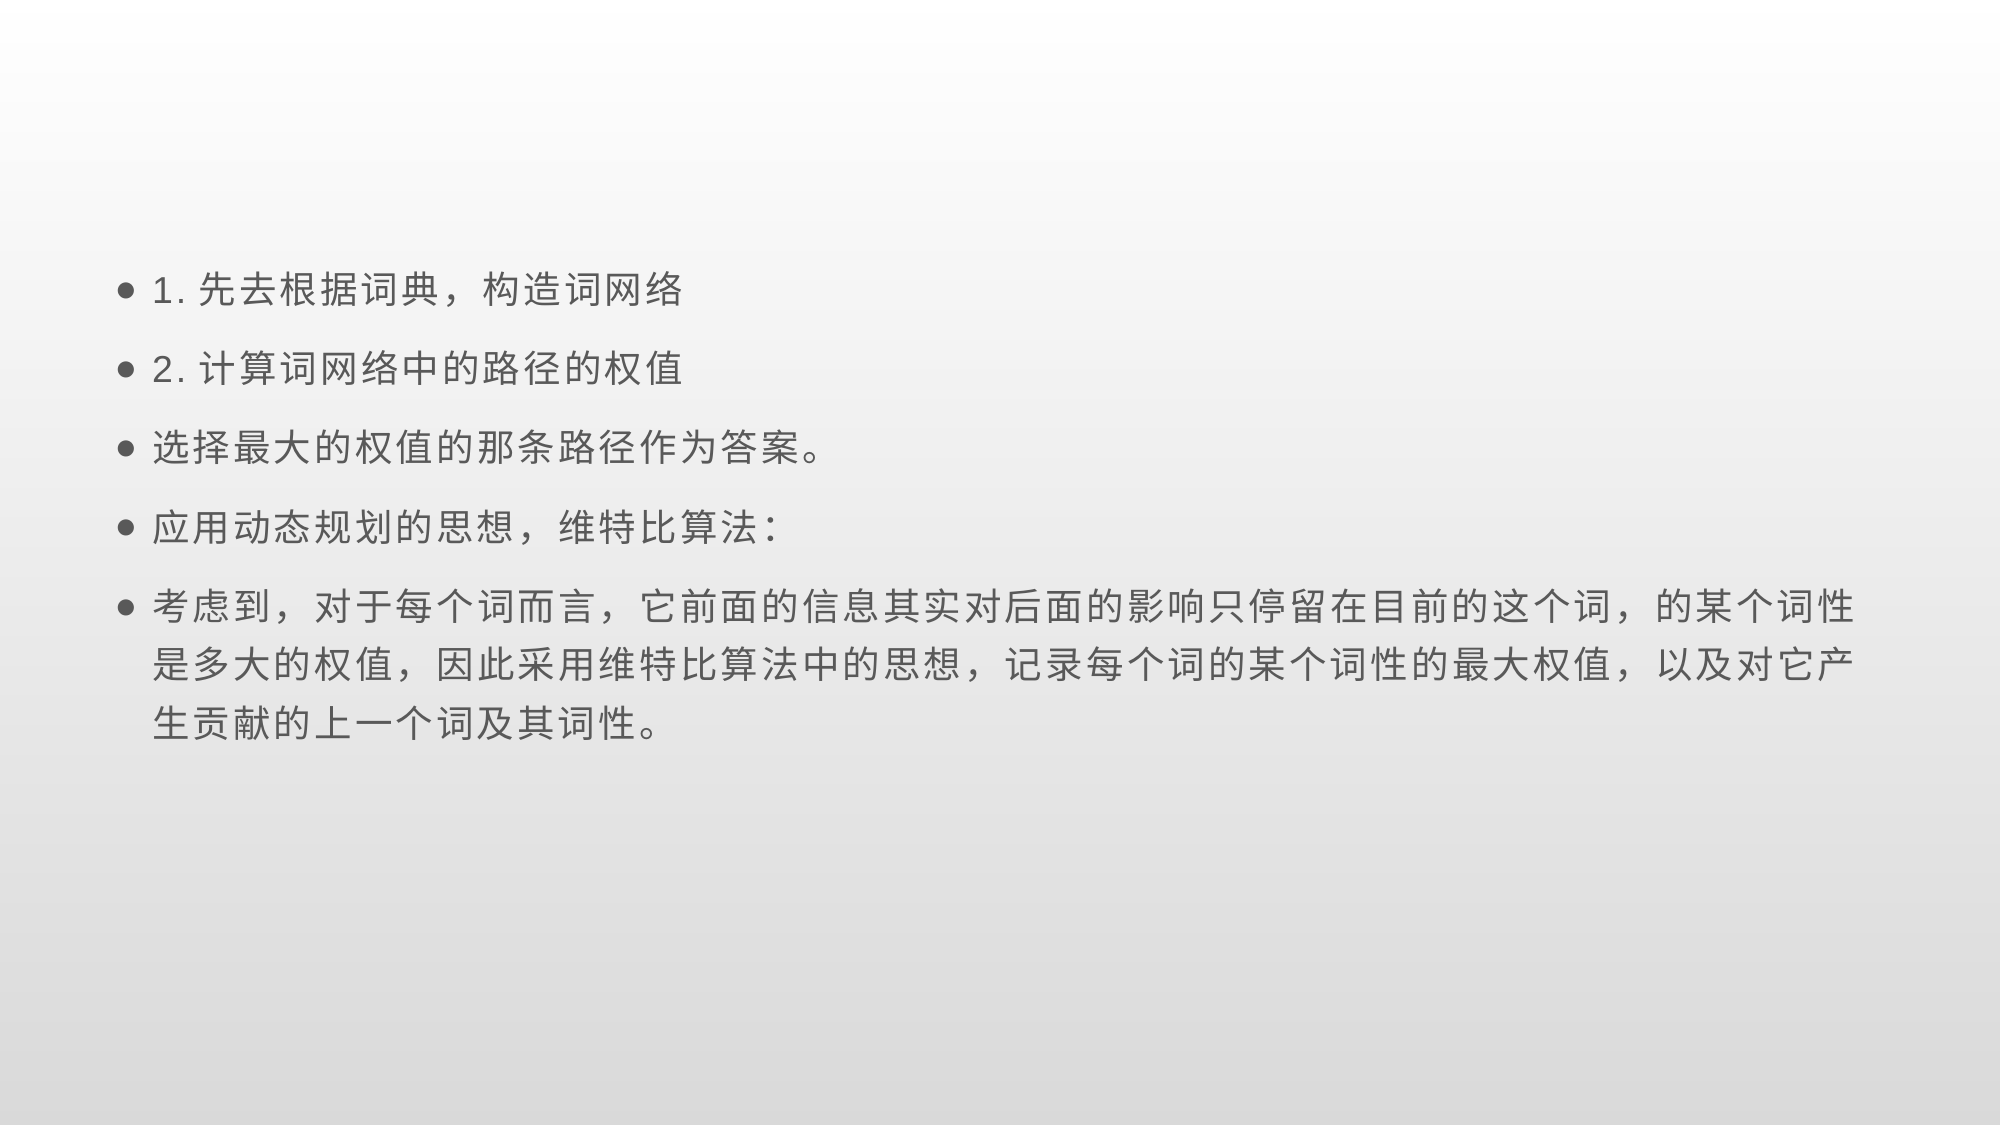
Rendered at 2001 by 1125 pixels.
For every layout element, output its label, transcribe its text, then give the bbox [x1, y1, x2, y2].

list 1.先去根据词典，构造词网络 2.计算词网络中的路径的权值 选择最大的权值的那条路径作为答案。 应用动态规划的思想，维特比算法： 考虑到，对于每个词而言，它前面的信息其实对后面的影响只停留在目前的这个词，的某个词性是多大的权值，因此采用维特比算法中的思想，记录每个词的某个词性的最大权值，以及对它产生贡献的上一个词及其词性。 [99, 244, 1900, 1026]
